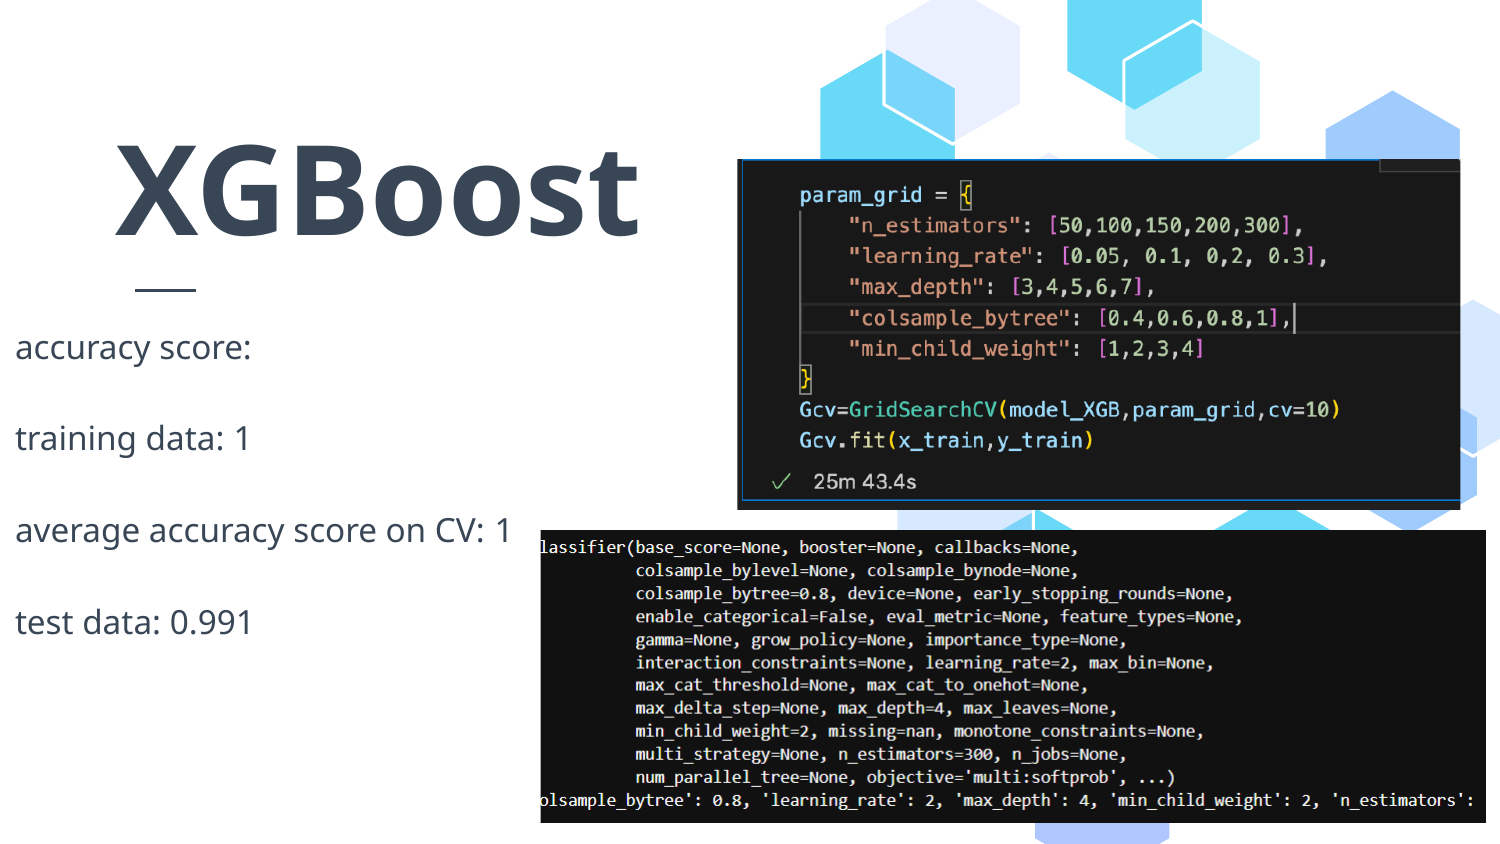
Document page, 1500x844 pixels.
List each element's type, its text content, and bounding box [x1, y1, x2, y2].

title XGBoost [100, 95, 813, 276]
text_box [818, 0, 1500, 844]
picture [737, 159, 1461, 510]
picture [540, 530, 1487, 823]
subtitle accuracy score: training data: 1 average accuracy score on CV: 1 test data: 0.991 [0, 304, 813, 649]
